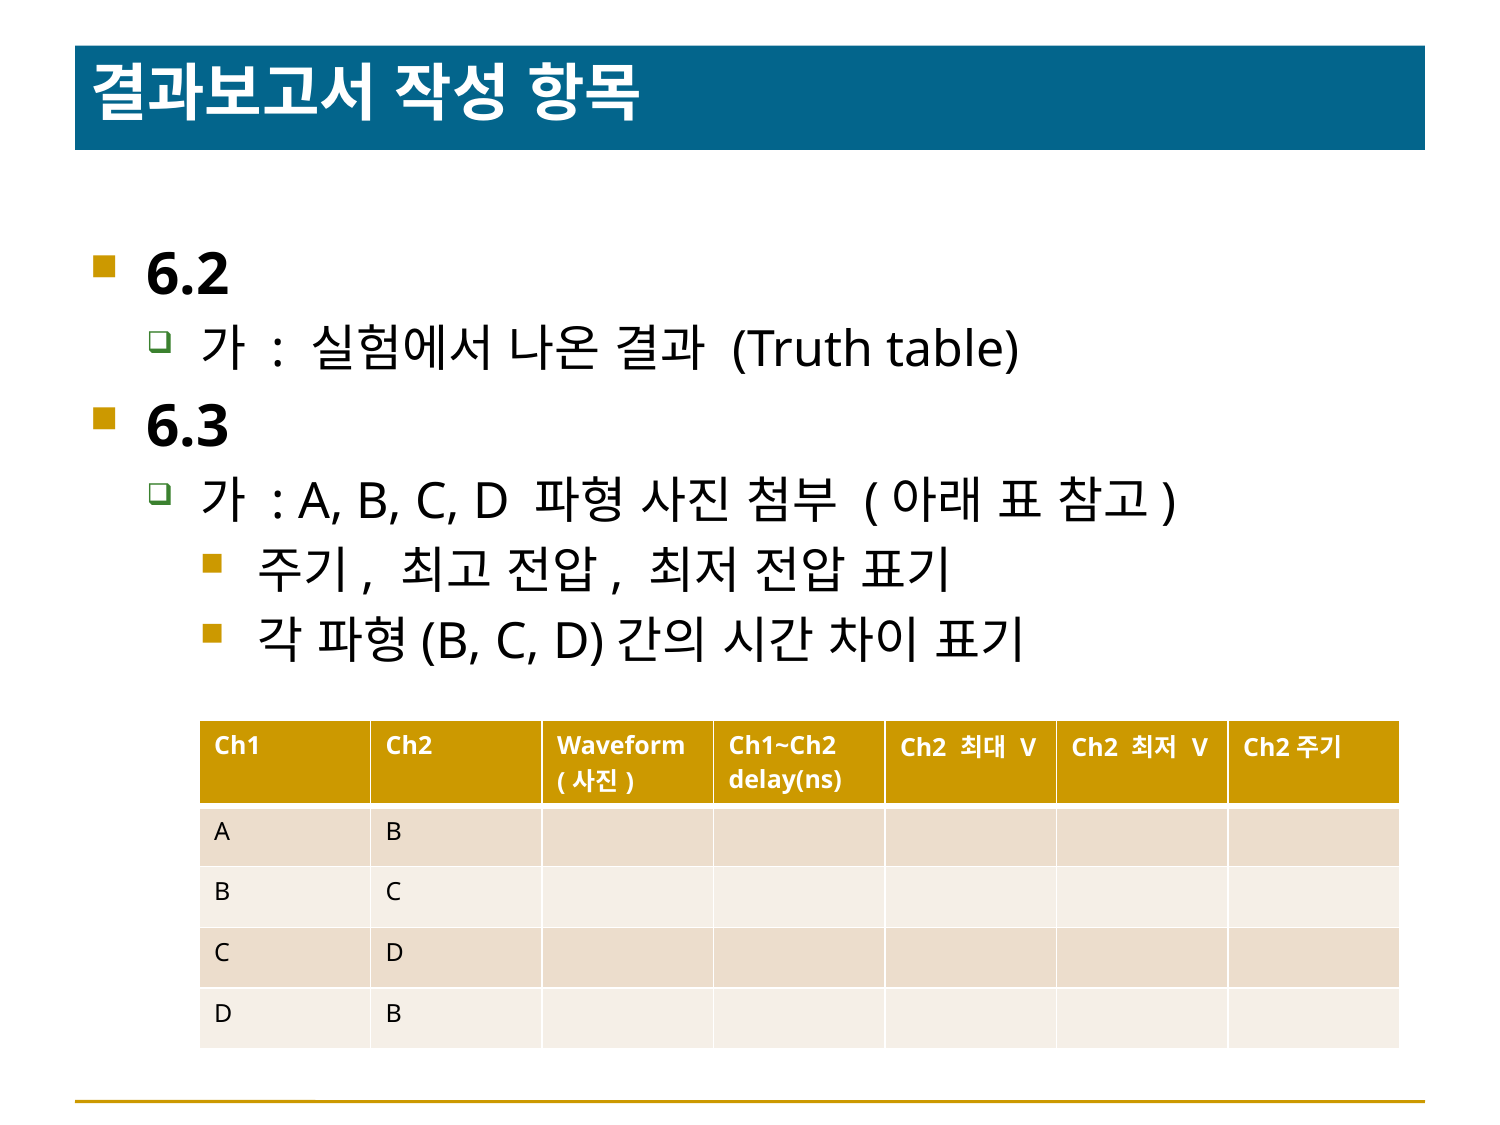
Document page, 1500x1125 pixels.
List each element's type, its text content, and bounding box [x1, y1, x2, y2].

table_cell [543, 928, 713, 987]
table_cell [1057, 989, 1227, 1048]
table_cell [886, 928, 1056, 987]
table_cell A [200, 809, 370, 866]
table_cell [1229, 809, 1399, 866]
table_header Ch2 최대 V [886, 721, 1056, 803]
table_cell [886, 809, 1056, 866]
table_cell [714, 809, 884, 866]
list 6.2 가 : 실험에서 나온 결과 (Truth table) 6.3 가 : A, B, C, D 파형 사진 첨부 (아래 표 참고) 주기, 최고 전압, 최저 전압 표기 각 파형(B, C, D)간의 시간 차이 표기 [75, 229, 1425, 1006]
table_cell [1229, 989, 1399, 1048]
table_cell [714, 989, 884, 1048]
table_header Waveform (사진) [543, 721, 713, 803]
table_cell [1057, 809, 1227, 866]
table_cell [886, 867, 1056, 927]
table_header Ch2 최저 V [1057, 721, 1227, 803]
table_cell [1057, 867, 1227, 927]
table_cell C [200, 928, 370, 987]
table_cell [886, 989, 1056, 1048]
table_cell [1229, 867, 1399, 927]
table_cell C [371, 867, 541, 927]
table_cell B [200, 867, 370, 927]
table_cell [543, 989, 713, 1048]
table_cell [714, 928, 884, 987]
table_header Ch1~Ch2 delay(ns) [714, 721, 884, 803]
table_cell B [371, 989, 541, 1048]
table_header Ch1 [200, 721, 370, 803]
table_cell D [200, 989, 370, 1048]
table_cell [1229, 928, 1399, 987]
table_cell [543, 809, 713, 866]
table_cell [714, 867, 884, 927]
table_cell [543, 867, 713, 927]
table_cell B [371, 809, 541, 866]
table_cell D [371, 928, 541, 987]
table_cell [1057, 928, 1227, 987]
table_header Ch2주기 [1229, 721, 1399, 803]
table_header Ch2 [371, 721, 541, 803]
title 결과보고서 작성 항목 [75, 45, 1425, 150]
